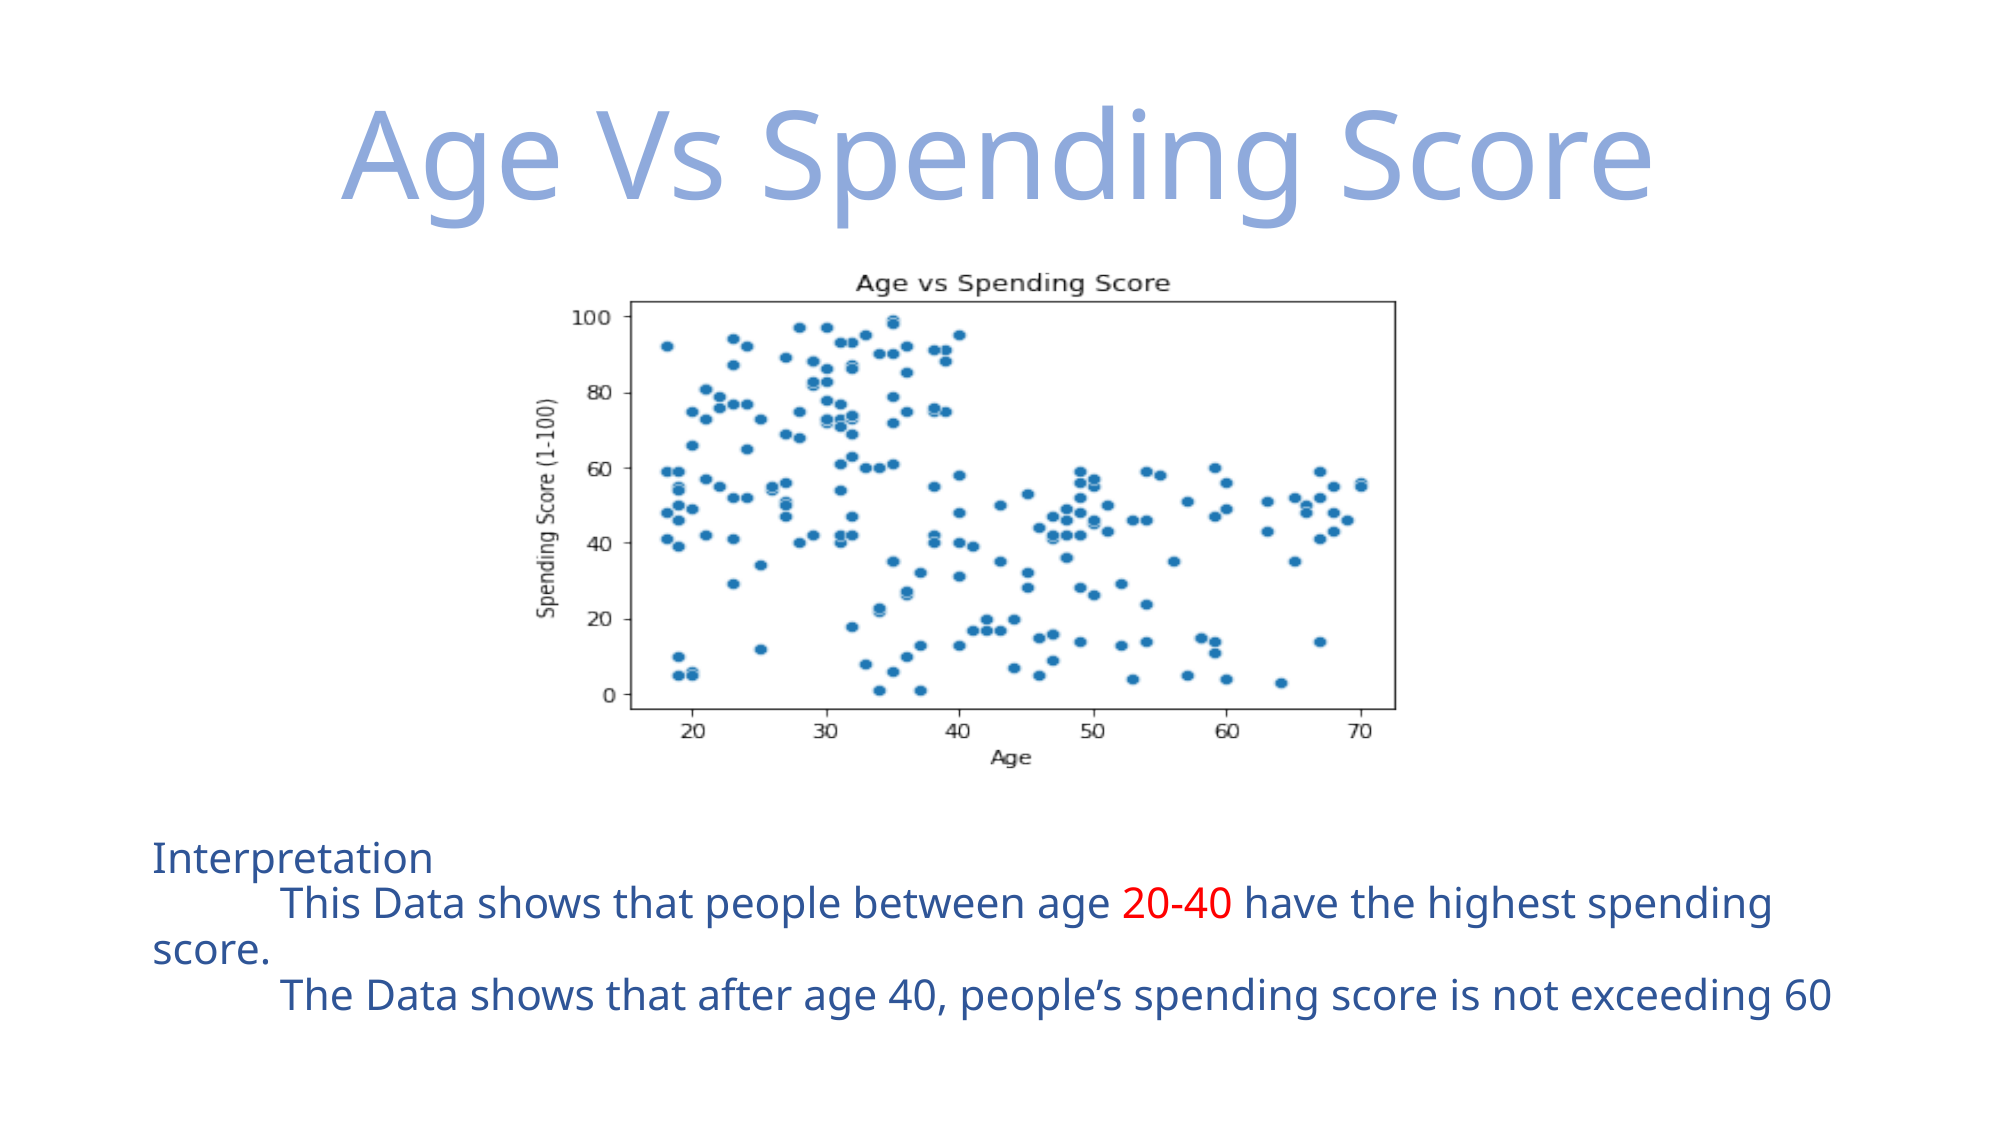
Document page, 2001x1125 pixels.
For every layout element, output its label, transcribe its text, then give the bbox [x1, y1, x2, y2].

title Age Vs Spending Score [137, 59, 1863, 261]
picture [523, 260, 1411, 780]
text_box Interpretation This Data shows that people between age 20-40 have the highest spending score. The Data shows that after age 40, people’s spending score is not exceeding 60 [137, 828, 1863, 1066]
